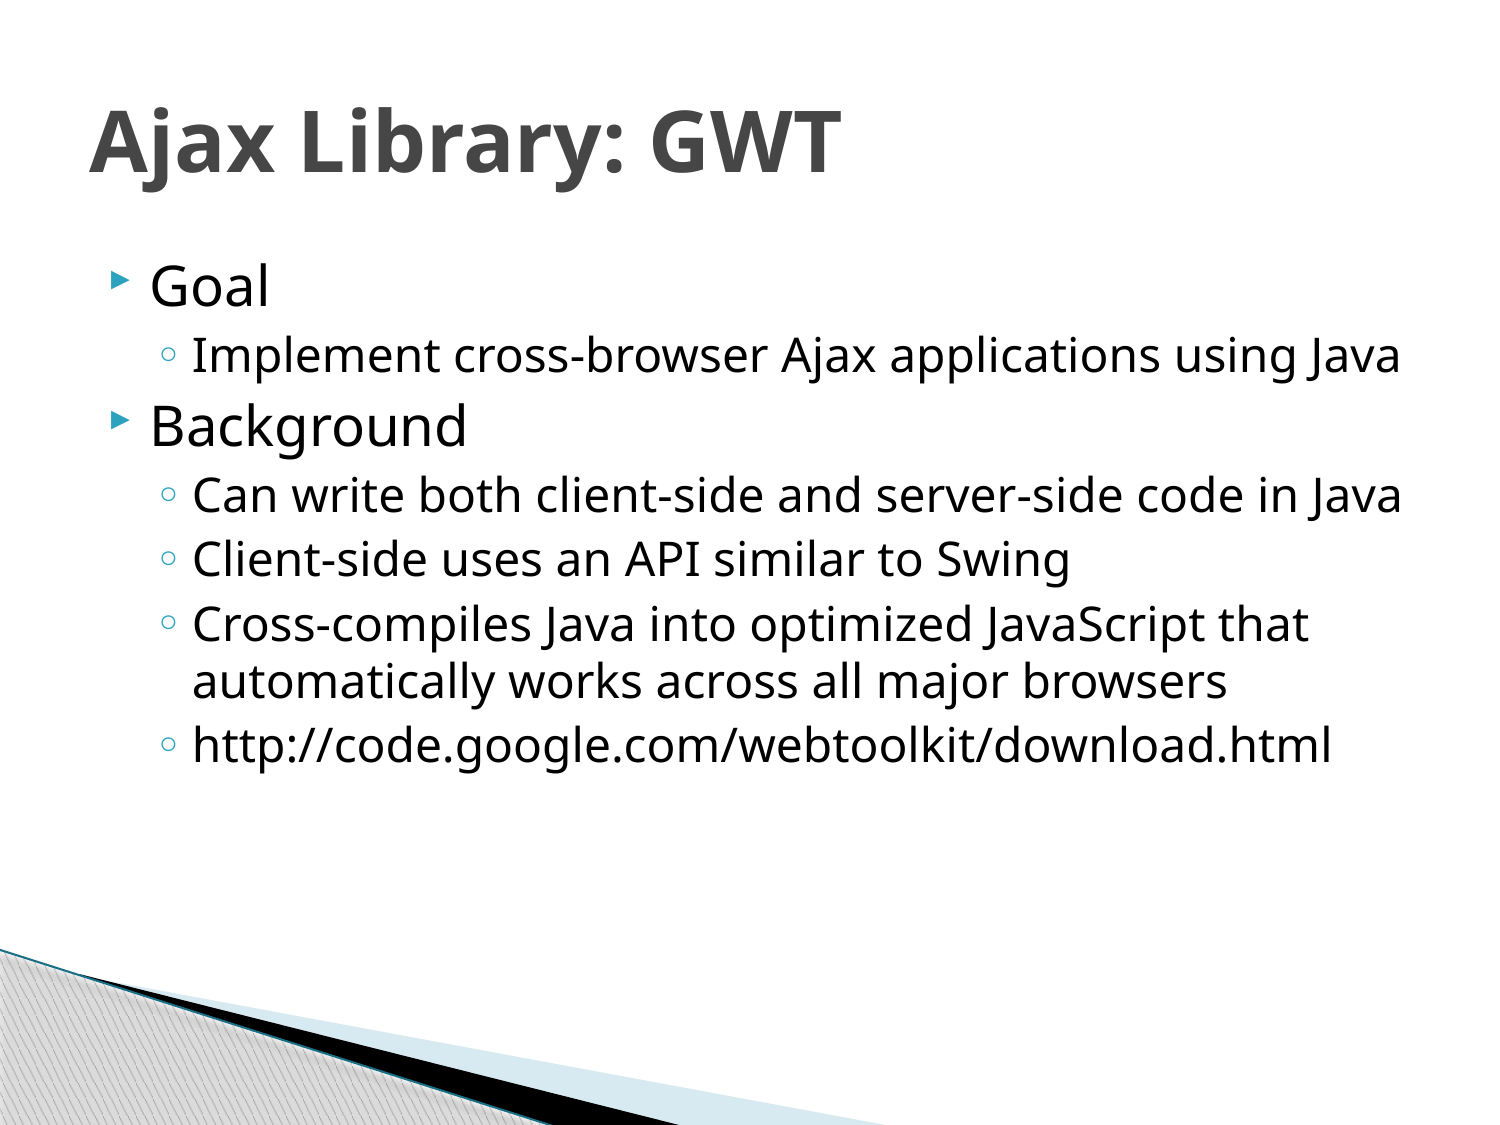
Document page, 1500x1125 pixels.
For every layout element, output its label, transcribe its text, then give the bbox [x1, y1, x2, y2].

list Goal Implement cross-browser Ajax applications using Java Background Can write both client-side and server-side code in Java Client-side uses an API similar to Swing Cross-compiles Java into optimized JavaScript that automatically works across all major browsers http://code.google.com/webtoolkit/download.html [74, 242, 1500, 1038]
title Ajax Library: GWT [75, 45, 1425, 233]
